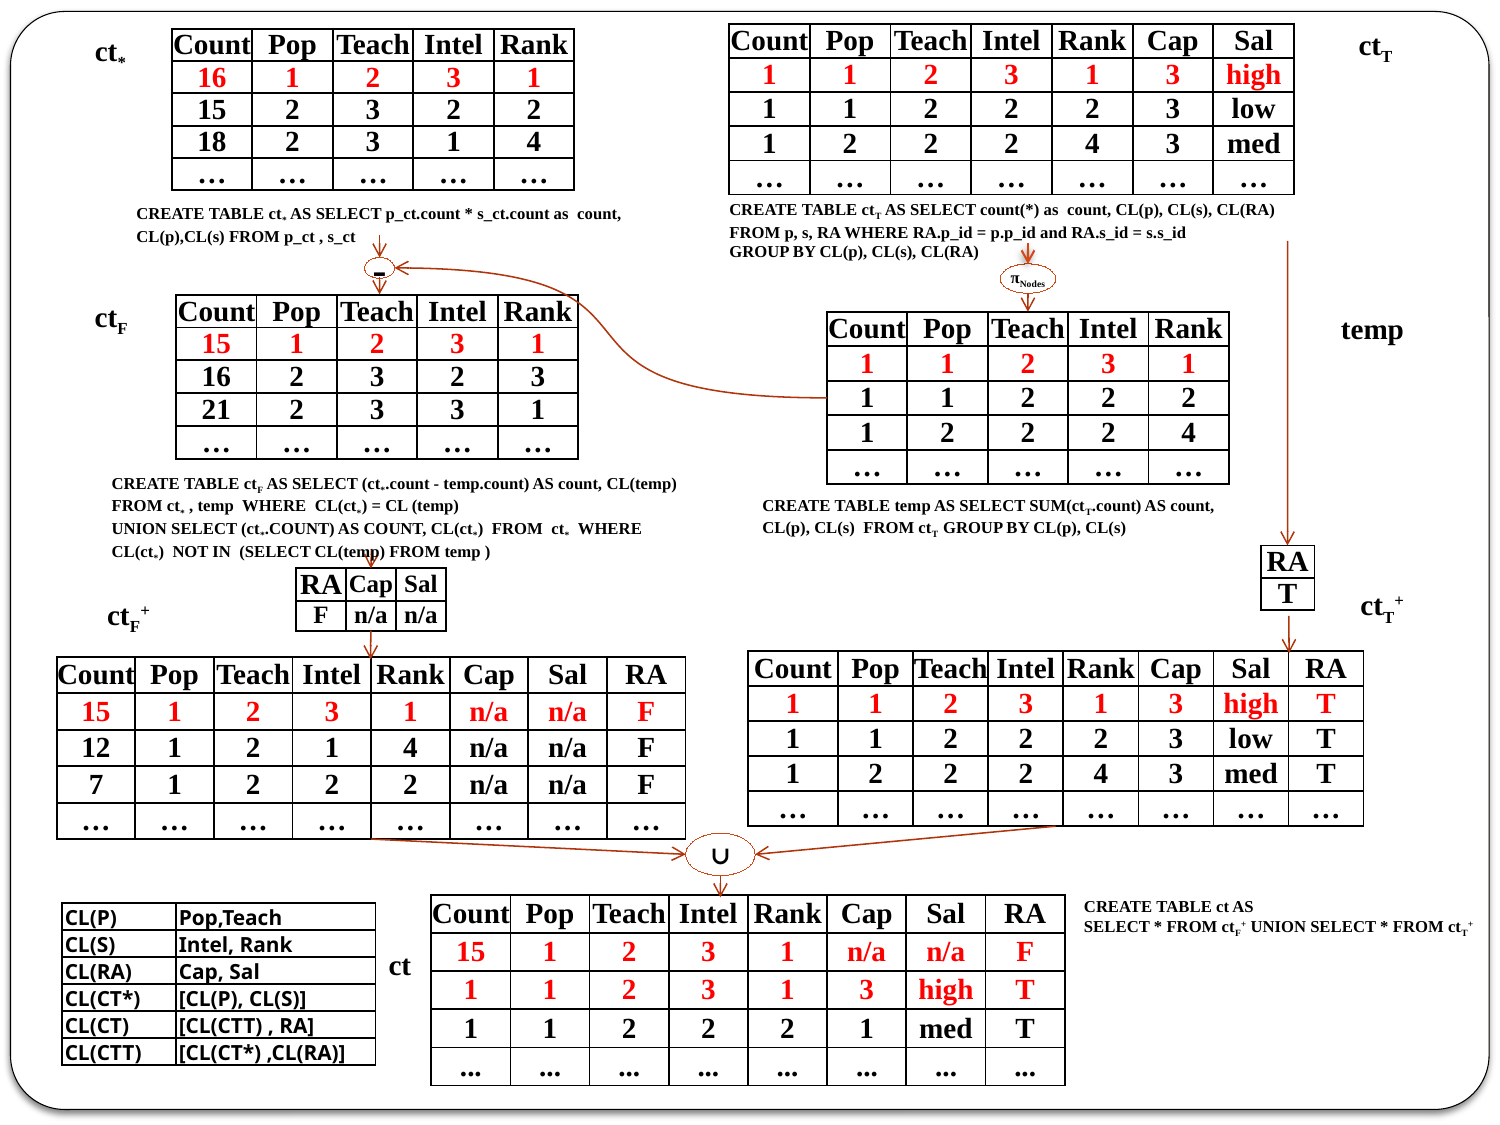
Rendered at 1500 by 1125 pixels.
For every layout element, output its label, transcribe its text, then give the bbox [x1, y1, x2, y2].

table_cell 1 [749, 722, 837, 755]
table_cell n/a [397, 602, 445, 630]
table_header Sal [397, 569, 445, 600]
table_cell ... [907, 1048, 985, 1085]
table_cell … [414, 159, 493, 189]
table_cell … [1134, 161, 1212, 191]
table_header Intel [414, 30, 493, 60]
table_cell 1 [749, 687, 837, 720]
table_cell 2 [891, 59, 970, 91]
table_header Teach [989, 313, 1067, 345]
table_cell 2 [914, 722, 987, 755]
table_cell 4 [495, 127, 573, 157]
table_cell F [297, 602, 345, 630]
table_cell 2 [253, 94, 332, 125]
table_cell CL(CT) [63, 1012, 175, 1037]
table_cell 1 [828, 416, 906, 449]
table_header Rank [1064, 652, 1138, 685]
table_header Pop [253, 30, 332, 60]
table_cell 16 [173, 62, 251, 92]
table_cell med [1214, 127, 1293, 160]
table_cell 15 [177, 328, 256, 359]
table_cell 2 [215, 767, 292, 802]
table_cell med [907, 1010, 985, 1047]
table_cell low [1214, 93, 1293, 125]
table_cell … [257, 427, 336, 458]
table_cell 2 [253, 127, 332, 157]
text_box ctF+ [75, 587, 182, 644]
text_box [370, 838, 686, 855]
table_cell … [989, 792, 1062, 825]
table_cell 2 [257, 361, 336, 392]
table_cell … [338, 427, 416, 458]
table_cell 3 [293, 694, 370, 729]
table_cell … [293, 804, 370, 838]
table_cell 2 [334, 62, 412, 92]
table_cell … [749, 792, 837, 825]
table_cell 2 [989, 722, 1062, 755]
table_cell 1 [831, 347, 906, 380]
table_cell n/a [529, 767, 606, 802]
table_cell 1 [1053, 59, 1132, 91]
table_cell … [1214, 161, 1293, 191]
table_header Pop [257, 296, 336, 327]
table_cell 1 [511, 934, 589, 970]
table_cell 2 [1069, 416, 1148, 449]
table_cell 4 [1149, 416, 1228, 449]
table_header Rank [372, 658, 449, 692]
table_header Intel [1069, 313, 1148, 345]
table_cell … [529, 804, 606, 837]
table_cell … [253, 159, 332, 189]
table_cell 2 [1053, 93, 1132, 125]
table_cell 2 [1069, 382, 1148, 414]
table_header RA [1289, 652, 1363, 685]
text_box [754, 825, 1056, 855]
table_cell 3 [338, 361, 388, 392]
table_cell … [1053, 161, 1132, 191]
table_cell … [908, 451, 987, 483]
table_cell 4 [1053, 127, 1132, 160]
table_cell … [989, 451, 1067, 483]
table_cell 3 [828, 972, 905, 1008]
table_cell n/a [451, 767, 527, 802]
text_box CREATE TABLE ctF AS SELECT (ct*.count - temp.count) AS count, CL(temp) FROM ct* , temp WHERE CL(ct*) = CL (temp) UNION SELECT (ct*.COUNT) AS COUNT, CL(ct*) FROM ct* WHERE CL(ct*) NOT IN (SELECT CL(temp) FROM temp ) [96, 465, 783, 555]
table_cell 4 [372, 731, 449, 765]
table_cell 15 [58, 694, 134, 729]
table_header Rank [495, 30, 573, 60]
text_box ct* [71, 23, 149, 81]
table_cell 1 [730, 93, 809, 125]
table_cell 2 [972, 127, 1051, 160]
table_cell 7 [58, 767, 134, 802]
table_cell 1 [730, 127, 809, 160]
table_cell … [914, 792, 987, 824]
table_cell 1 [257, 328, 336, 359]
table_cell 3 [1134, 93, 1212, 125]
table_cell F [986, 934, 1064, 970]
table_cell 2 [590, 1010, 668, 1047]
table_cell CL(CTT) [63, 1039, 175, 1064]
table_cell … [495, 159, 573, 189]
table_cell n/a [529, 694, 606, 729]
table_cell 3 [338, 394, 416, 425]
table_cell … [177, 427, 256, 458]
table_cell 3 [1069, 347, 1148, 380]
table_cell T [986, 972, 1064, 1008]
table_cell 2 [989, 382, 1067, 414]
table_cell Cap, Sal [177, 958, 375, 983]
table_cell 2 [811, 127, 890, 160]
table_cell 1 [136, 731, 213, 765]
table_cell 2 [989, 757, 1062, 790]
table_cell 3 [1134, 127, 1212, 160]
table_cell … [811, 161, 890, 191]
table_cell 1 [253, 62, 332, 92]
table_cell n/a [451, 694, 527, 729]
text_box CREATE TABLE temp AS SELECT SUM(ctT.count) AS count, CL(p), CL(s) FROM ctT GROUP BY CL(p), CL(s) [783, 487, 1275, 546]
table_cell … [372, 804, 449, 837]
table_cell 1 [499, 411, 577, 425]
table_header Teach [891, 25, 970, 57]
table_cell 16 [177, 361, 256, 392]
table_header Rank [749, 896, 826, 932]
text_box ∪ [688, 833, 753, 876]
table_header Cap [828, 896, 905, 932]
table_header RA [297, 569, 345, 600]
table_cell ... [511, 1048, 589, 1085]
table_cell 2 [972, 93, 1051, 125]
table_cell 1 [749, 934, 826, 970]
text_box CREATE TABLE ctT AS SELECT count(*) as count, CL(p), CL(s), CL(RA) FROM p, s, RA WHERE RA.p_id = p.p_id and RA.s_id = s.s_id GROUP BY CL(p), CL(s), CL(RA) [714, 191, 1309, 259]
table_header Pop [811, 25, 890, 57]
table_cell 1 [432, 972, 510, 1008]
table_header Intel [293, 658, 370, 692]
table_cell [CL(CTT) , RA] [177, 1012, 375, 1037]
table_cell 1 [811, 93, 890, 125]
table_cell 2 [839, 757, 912, 790]
text_box - [364, 258, 395, 279]
table_cell 3 [1139, 687, 1213, 720]
table_header Pop [136, 658, 213, 692]
table_header Sal [1214, 652, 1288, 685]
table_header Rank [1053, 25, 1132, 57]
table_header Sal [907, 896, 985, 932]
table_cell 2 [914, 757, 987, 790]
text_box ctT+ [1329, 578, 1436, 635]
table_header Count [831, 313, 906, 345]
table_header Count [749, 652, 837, 685]
text_box temp [1315, 303, 1430, 353]
table_header RA [608, 658, 685, 692]
table_header Count [58, 658, 134, 692]
text_box CREATE TABLE ct* AS SELECT p_ct.count * s_ct.count as count, CL(p),CL(s) FROM p_ct , s_ct [121, 195, 662, 252]
table_cell 1 [749, 972, 826, 1008]
table_cell 1 [811, 59, 890, 91]
table_cell 3 [334, 94, 412, 125]
table_cell … [1069, 451, 1148, 483]
table_header Intel [972, 25, 1051, 57]
table_cell 2 [1149, 382, 1228, 414]
table_cell F [608, 767, 685, 802]
table_cell 3 [334, 127, 412, 157]
table_cell high [1214, 59, 1293, 91]
table_cell 1 [908, 347, 987, 380]
table_cell 2 [989, 347, 1067, 380]
table_header RA [1262, 546, 1314, 577]
table_header Cap [451, 658, 527, 692]
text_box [394, 267, 828, 400]
table_cell 18 [173, 127, 251, 157]
table_cell ... [986, 1048, 1064, 1085]
table_header RA [986, 896, 1064, 932]
table_cell … [451, 804, 527, 837]
table_cell … [499, 427, 577, 458]
table_cell n/a [828, 934, 905, 970]
table_cell 2 [908, 416, 987, 449]
table_cell low [1214, 722, 1288, 755]
table_cell 1 [414, 127, 493, 157]
table_cell T [1289, 757, 1363, 790]
table_cell 15 [432, 934, 510, 970]
table_cell 1 [293, 731, 370, 765]
table_cell [CL(CT*) ,CL(RA)] [177, 1039, 375, 1064]
table_header Pop [839, 652, 912, 685]
table_cell high [907, 972, 985, 1008]
table_cell 1 [136, 767, 213, 802]
table_cell 2 [989, 416, 1067, 449]
table_cell 3 [418, 411, 497, 425]
table_cell 2 [257, 394, 336, 425]
table_cell … [608, 804, 685, 838]
table_cell [CL(P), CL(S)] [177, 985, 375, 1010]
table_header Cap [1134, 25, 1212, 57]
table_cell T [1289, 687, 1363, 720]
table_header Count [173, 30, 251, 60]
table_cell n/a [529, 731, 606, 765]
table_header Count [177, 296, 256, 327]
table_cell 1 [828, 382, 906, 414]
table_header Teach [590, 896, 668, 932]
table_cell 1 [495, 62, 573, 92]
table_cell CL(CT*) [63, 985, 175, 1010]
table_cell 15 [173, 94, 251, 125]
table_cell 3 [1139, 757, 1213, 790]
table_cell 2 [372, 767, 449, 802]
table_header Pop [511, 896, 589, 932]
table_cell n/a [907, 934, 985, 970]
table_cell n/a [347, 602, 395, 630]
table_cell 1 [136, 694, 213, 729]
table_cell 1 [908, 382, 987, 414]
table_cell 12 [58, 731, 134, 765]
table_cell … [891, 161, 970, 191]
table_cell T [1262, 579, 1314, 609]
table_cell 3 [989, 687, 1062, 720]
table_header Pop,Teach [177, 904, 375, 929]
table_header Cap [1139, 652, 1213, 685]
table_header Rank [1149, 313, 1228, 345]
table_cell 1 [749, 757, 837, 790]
table_cell Intel, Rank [177, 931, 375, 956]
table_cell 1 [730, 59, 809, 91]
table_cell 2 [215, 731, 292, 765]
table_cell 2 [670, 1010, 747, 1047]
text_box CREATE TABLE ct AS SELECT * FROM ctF+ UNION SELECT * FROM ctT+ [1069, 888, 1500, 941]
table_cell 2 [215, 694, 292, 729]
table_cell … [730, 161, 809, 191]
table_cell 2 [495, 94, 573, 125]
table_cell 2 [1064, 722, 1138, 755]
table_cell … [418, 427, 497, 458]
table_cell 1 [839, 722, 912, 755]
table_cell … [839, 792, 912, 824]
table_cell 2 [749, 1010, 826, 1047]
table_cell 1 [432, 1010, 510, 1047]
table_header Cap [347, 569, 395, 600]
table_cell 1 [1149, 347, 1228, 380]
table_cell 1 [511, 972, 589, 1008]
table_cell 2 [338, 328, 388, 359]
table_cell ... [590, 1048, 668, 1085]
table_cell … [173, 159, 251, 189]
table_cell … [1064, 792, 1138, 825]
table_cell med [1214, 757, 1288, 790]
table_cell CL(S) [63, 931, 175, 956]
table_cell ... [828, 1048, 905, 1085]
text_box ctT [1335, 18, 1417, 75]
text_box πNodes [1000, 264, 1056, 294]
table_cell 3 [670, 934, 747, 970]
table_cell 1 [511, 1010, 589, 1047]
table_cell ... [432, 1048, 510, 1085]
table_cell 2 [414, 94, 493, 125]
table_cell 2 [891, 127, 970, 160]
table_cell … [58, 804, 134, 838]
table_header Teach [914, 652, 987, 685]
table_cell 3 [1134, 59, 1212, 91]
table_cell 1 [372, 694, 449, 729]
table_cell 1 [828, 1010, 905, 1047]
table_cell … [828, 451, 906, 483]
table_cell 21 [177, 394, 256, 425]
table_cell 3 [414, 62, 493, 92]
table_cell … [1289, 792, 1363, 825]
table_cell high [1214, 687, 1288, 720]
table_header CL(P) [63, 904, 175, 929]
table_cell … [1139, 792, 1213, 825]
table_header Teach [334, 30, 412, 60]
table_cell … [972, 161, 1051, 191]
table_cell … [334, 159, 412, 189]
text_box ctF [64, 289, 158, 347]
table_header Intel [989, 652, 1062, 685]
table_cell 2 [891, 93, 970, 125]
table_header Sal [529, 658, 606, 692]
table_header Pop [908, 313, 987, 345]
table_cell … [1149, 451, 1228, 483]
table_cell 3 [1139, 722, 1213, 755]
table_cell … [215, 804, 292, 838]
table_header Sal [1214, 25, 1293, 57]
table_cell … [1214, 792, 1288, 825]
text_box ct [376, 939, 428, 989]
table_cell 3 [670, 972, 747, 1008]
table_cell 3 [972, 59, 1051, 91]
table_header Intel [670, 896, 747, 932]
table_header Teach [215, 658, 292, 692]
table_header Teach [338, 296, 388, 327]
table_header Count [432, 896, 510, 932]
table_header Count [730, 25, 809, 57]
table_cell ... [670, 1048, 747, 1085]
table_cell 2 [590, 972, 668, 1008]
table_cell 2 [590, 934, 668, 970]
table_cell CL(RA) [63, 958, 175, 983]
table_cell T [1289, 722, 1363, 755]
table_cell n/a [451, 731, 527, 765]
table_cell 4 [1064, 757, 1138, 790]
table_cell 2 [914, 687, 987, 720]
table_cell 1 [839, 687, 912, 720]
table_cell F [608, 694, 685, 729]
table_cell … [136, 804, 213, 838]
table_cell T [986, 1010, 1064, 1047]
table_cell F [608, 731, 685, 765]
table_cell ... [749, 1048, 826, 1085]
table_cell 2 [293, 767, 370, 802]
table_cell 1 [1064, 687, 1138, 720]
